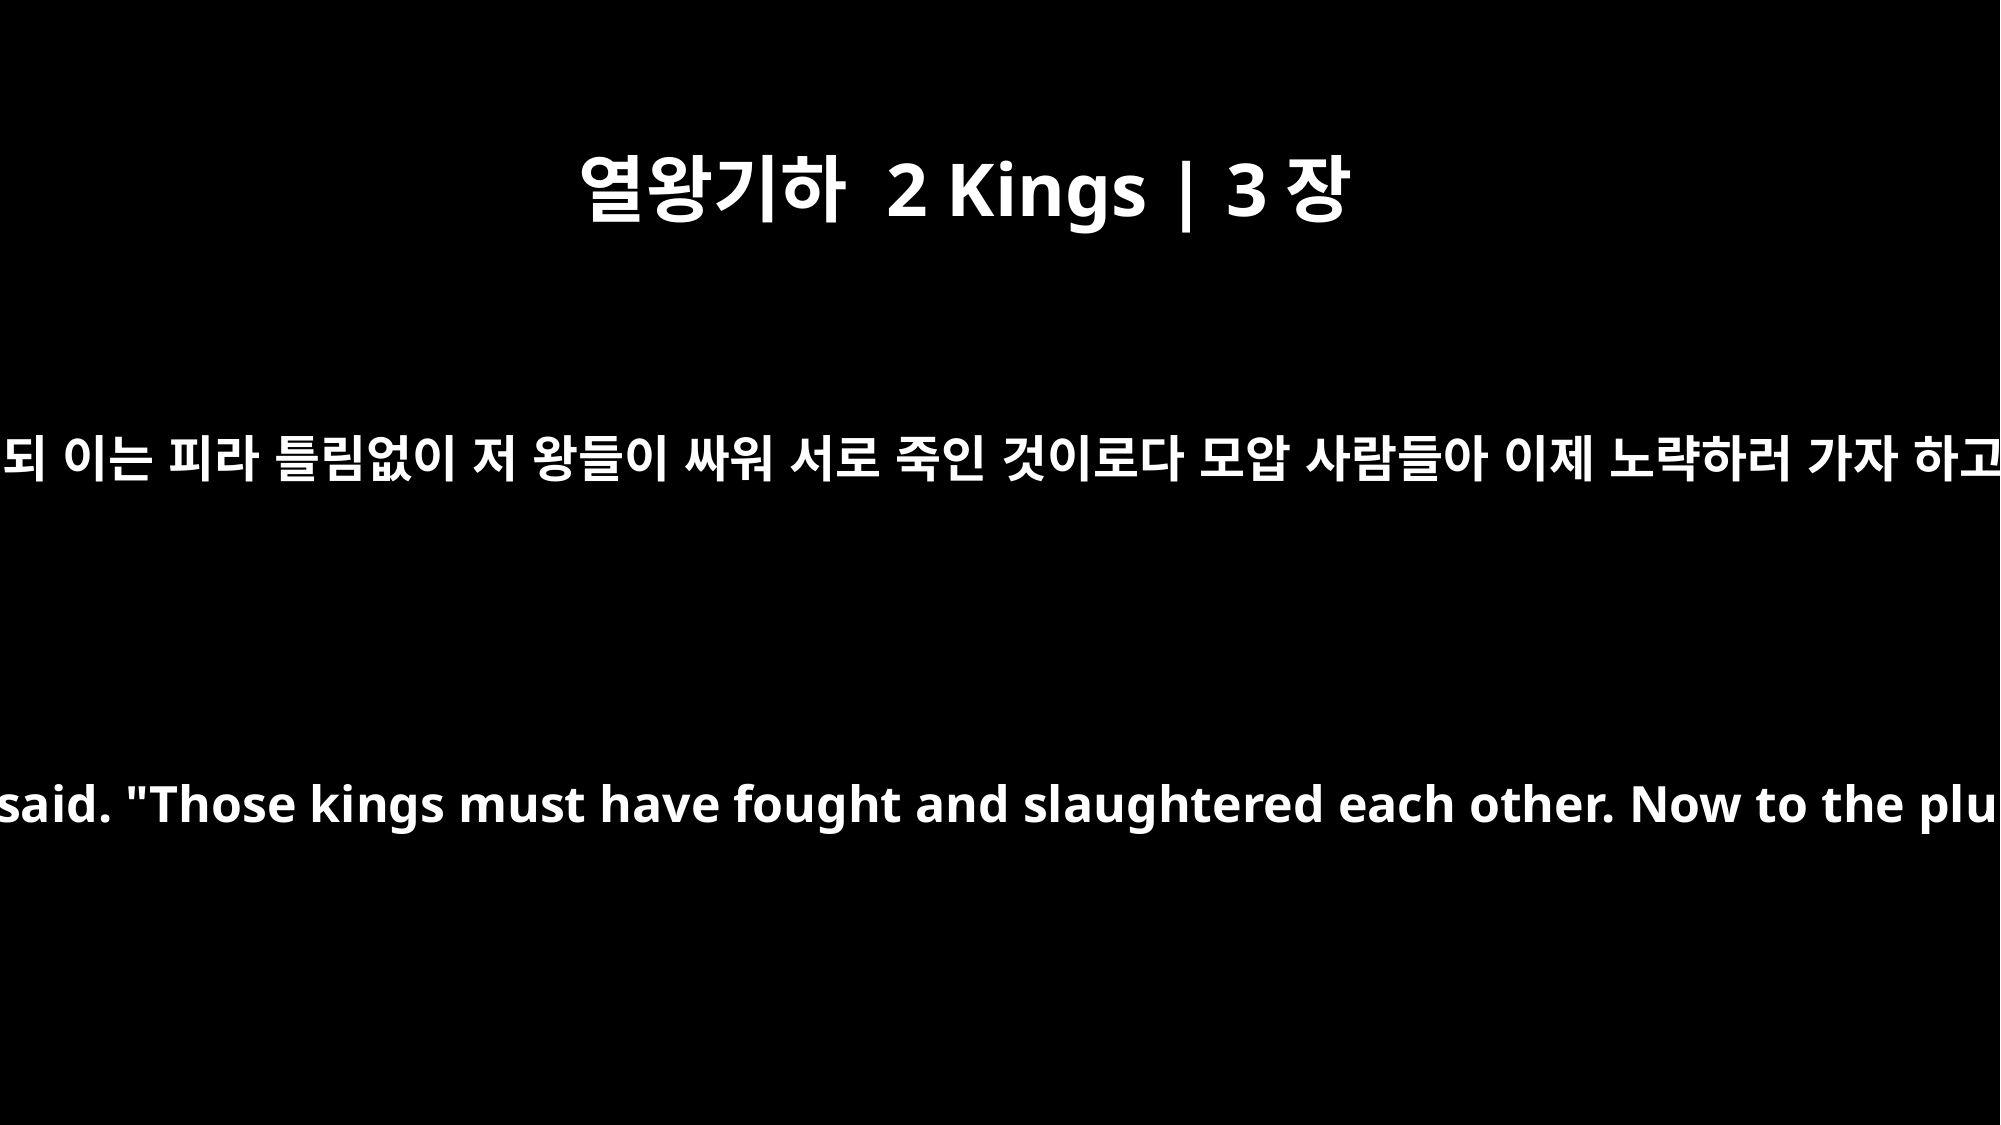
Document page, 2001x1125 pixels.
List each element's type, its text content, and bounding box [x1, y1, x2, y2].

text_box 23 이르되 이는 피라 틀림없이 저 왕들이 싸워 서로 죽인 것이로다 모압 사람들아 이제 노략하러 가자 하고 [0, 359, 2000, 495]
text_box 열왕기하 2 Kings | 3장 [564, 136, 1368, 239]
text_box "That's blood!" they said. "Those kings must have fought and slaughtered each other. Now to the plunder, Moab!" [0, 764, 2000, 840]
